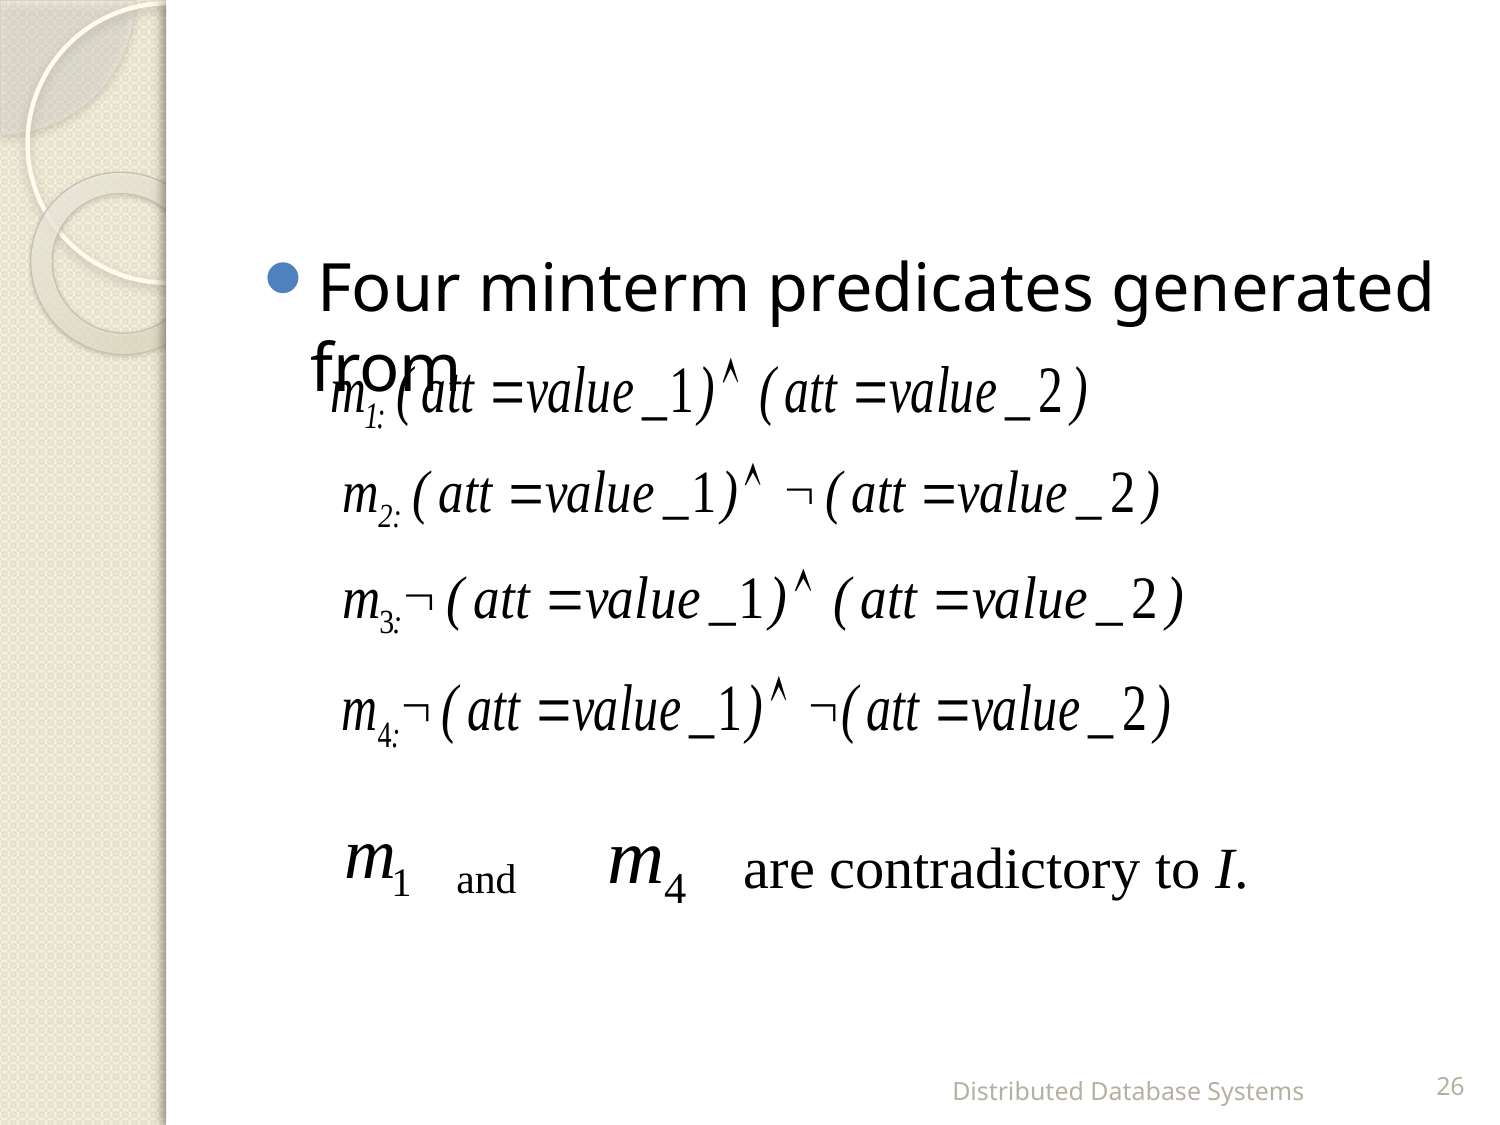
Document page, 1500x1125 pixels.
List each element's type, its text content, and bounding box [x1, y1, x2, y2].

list Four minterm predicates generated from [235, 237, 1466, 453]
list Four minterm predicates generated from [235, 454, 1466, 1025]
picture [336, 455, 1164, 539]
picture [336, 668, 1176, 760]
picture [598, 810, 698, 914]
text_box are contradictory to I. [714, 822, 1306, 908]
text_box and [430, 844, 591, 910]
slide_number 26 [1413, 1034, 1488, 1113]
picture [336, 810, 418, 906]
footer Distributed Database Systems [937, 1034, 1413, 1113]
picture [324, 349, 1093, 442]
picture [336, 562, 1188, 646]
